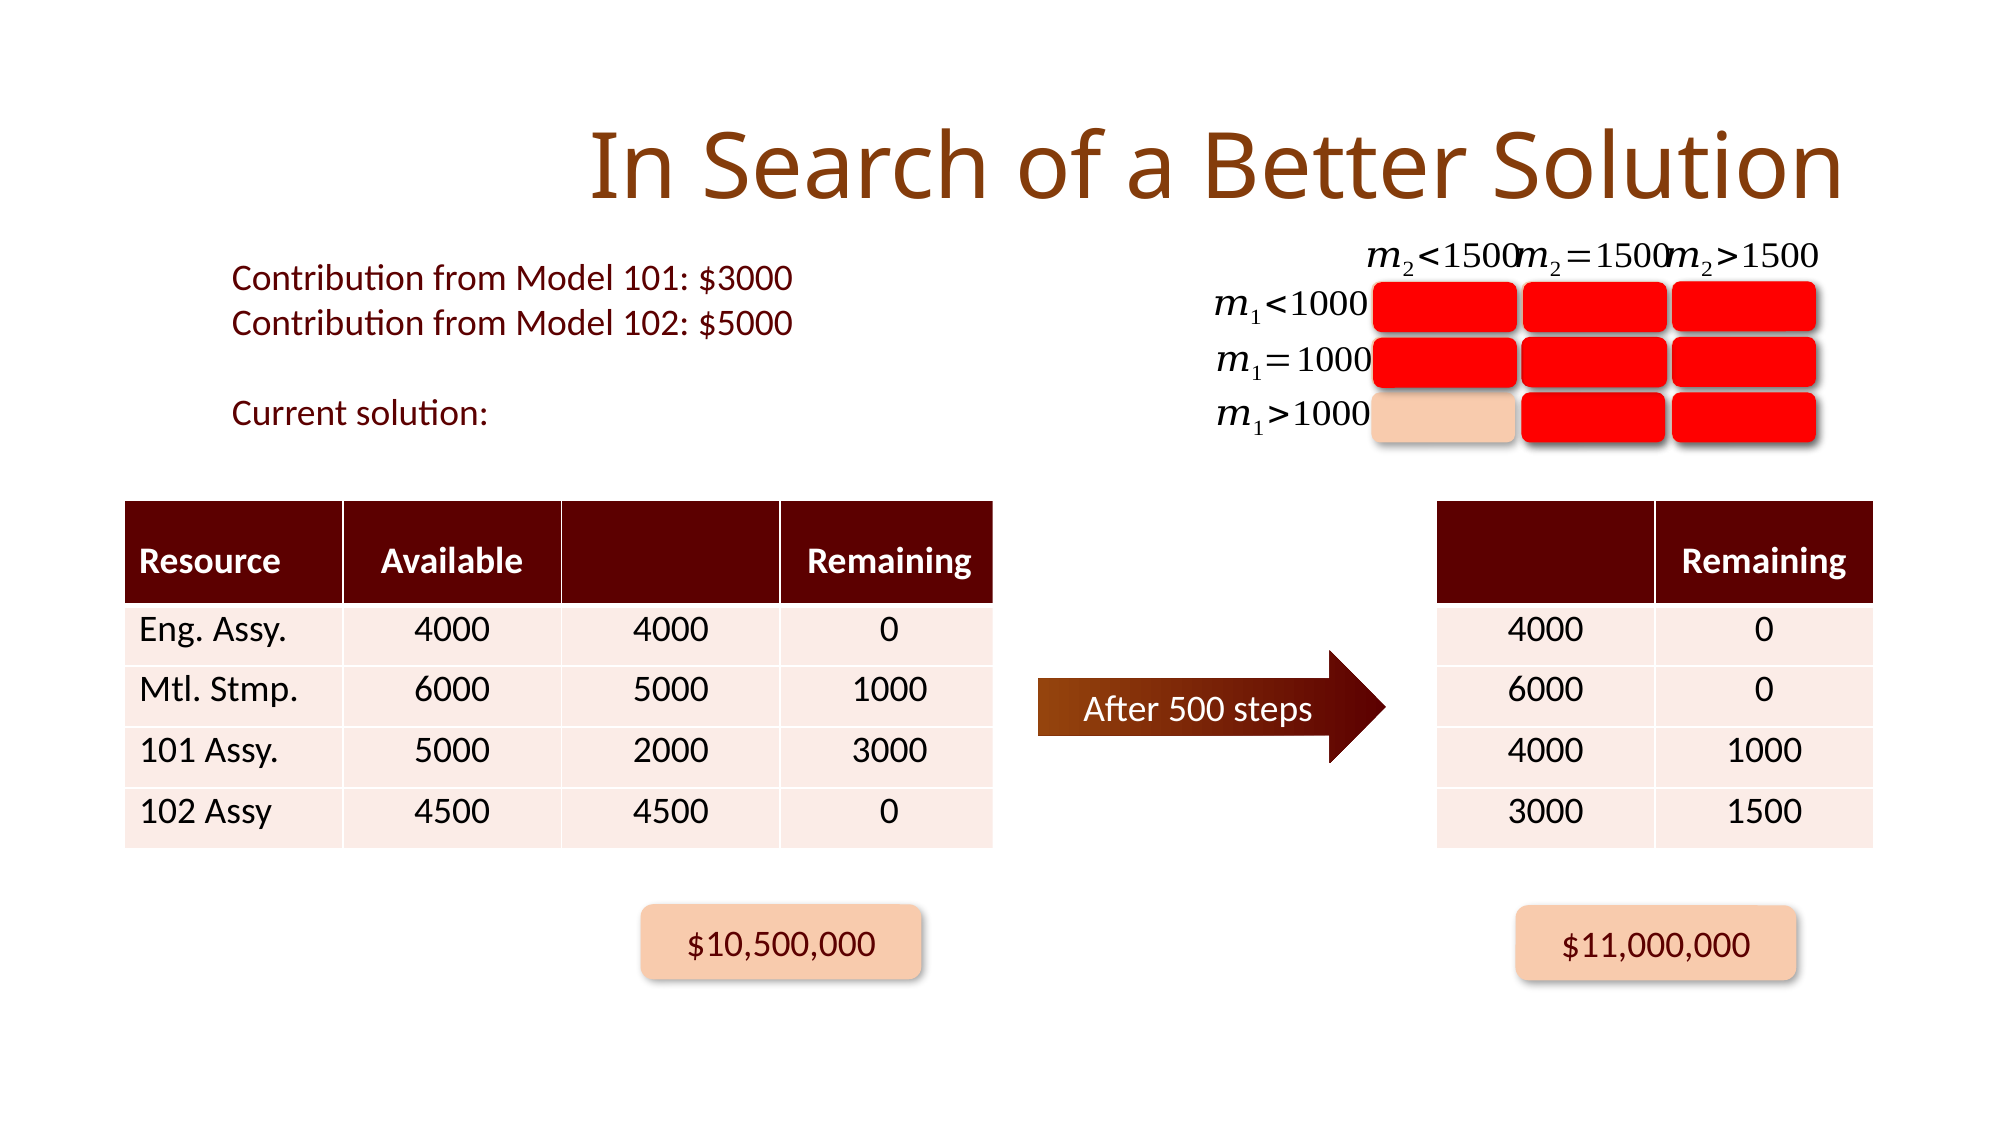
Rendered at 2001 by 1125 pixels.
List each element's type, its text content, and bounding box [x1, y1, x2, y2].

text_box $11,000,000 [1514, 904, 1798, 982]
text_box [992, 467, 1437, 1022]
title In Search of a Better Solution [137, 59, 1863, 278]
text_box $10,500,000 [639, 903, 923, 981]
text_box After 500 steps [1037, 647, 1388, 766]
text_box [1212, 235, 1822, 443]
